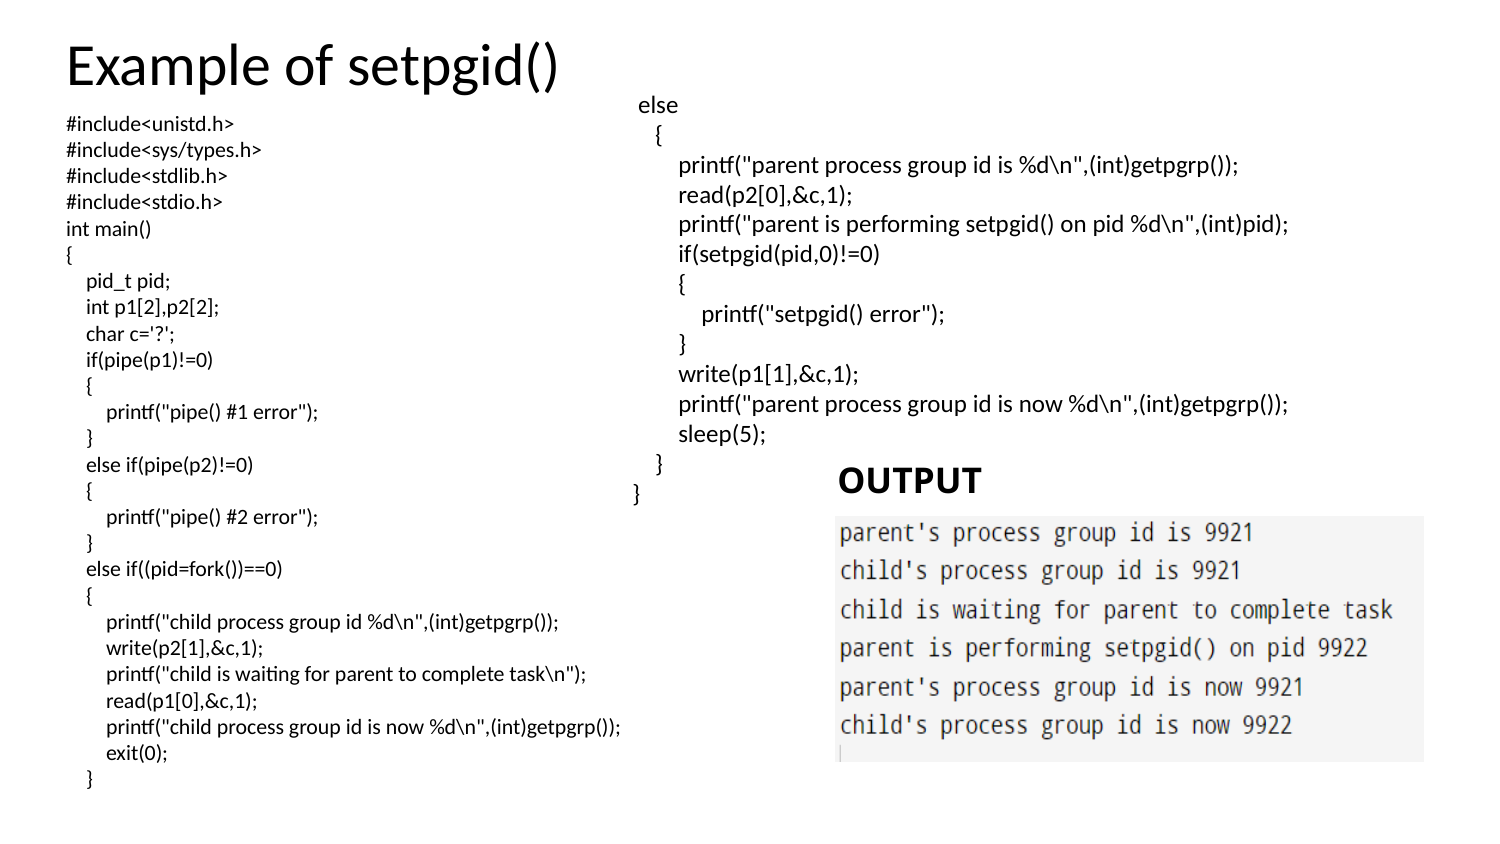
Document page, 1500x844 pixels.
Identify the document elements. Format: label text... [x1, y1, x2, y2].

text_box else { printf("parent process group id is %d\n",(int)getpgrp()); read(p2[0],&c,1); printf("parent is performing setpgid() on pid %d\n",(int)pid); if(setpgid(pid,0)!=0) { printf("setpgid() error"); } write(p1[1],&c,1); printf("parent process group id is now %d\n",(int)getpgrp()); sleep(5); } } [617, 80, 1306, 515]
picture [835, 516, 1424, 762]
text_box #include<unistd.h> #include<sys/types.h> #include<stdlib.h> #include<stdio.h> int main() { pid_t pid; int p1[2],p2[2]; char c='?'; if(pipe(p1)!=0) { printf("pipe() #1 error"); } else if(pipe(p2)!=0) { printf("pipe() #2 error"); } else if((pid=fork())==0) { printf("child process group id %d\n",(int)getpgrp()); write(p2[1],&c,1); printf("child is waiting for parent to complete task\n"); read(p1[0],&c,1); printf("child process group id is now %d\n",(int)getpgrp()); exit(0); } [51, 113, 1449, 844]
title Example of setpgid() [51, 10, 1449, 113]
